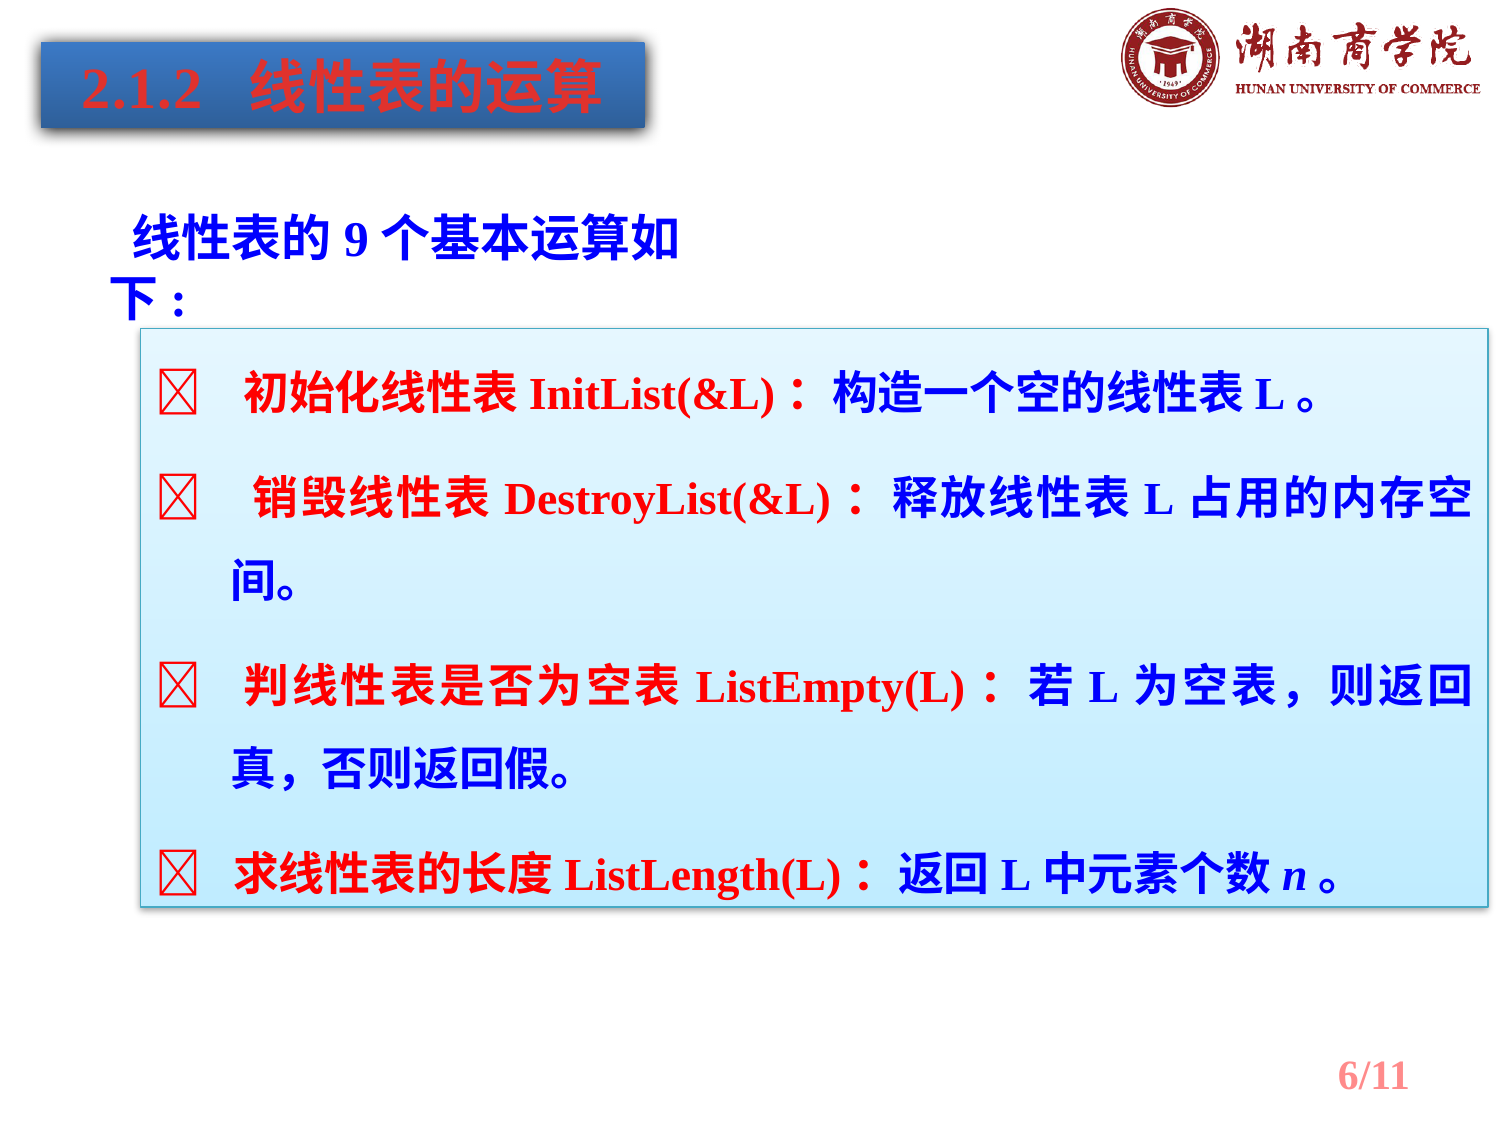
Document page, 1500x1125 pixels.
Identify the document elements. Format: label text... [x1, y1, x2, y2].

text_box 2.1.2 线性表的运算 [40, 42, 645, 128]
text_box 线性表的9个基本运算如下: [93, 199, 750, 334]
picture [1091, 0, 1500, 113]
slide_number 6/11 [1074, 1042, 1425, 1103]
text_box  初始化线性表InitList(&L)：构造一个空的线性表L。  销毁线性表DestroyList(&L)：释放线性表L占用的内存空间。  判线性表是否为空表ListEmpty(L)：若L为空表，则返回真，否则返回假。  求线性表的长度ListLength(L)：返回L中元素个数n。 [140, 328, 1489, 908]
